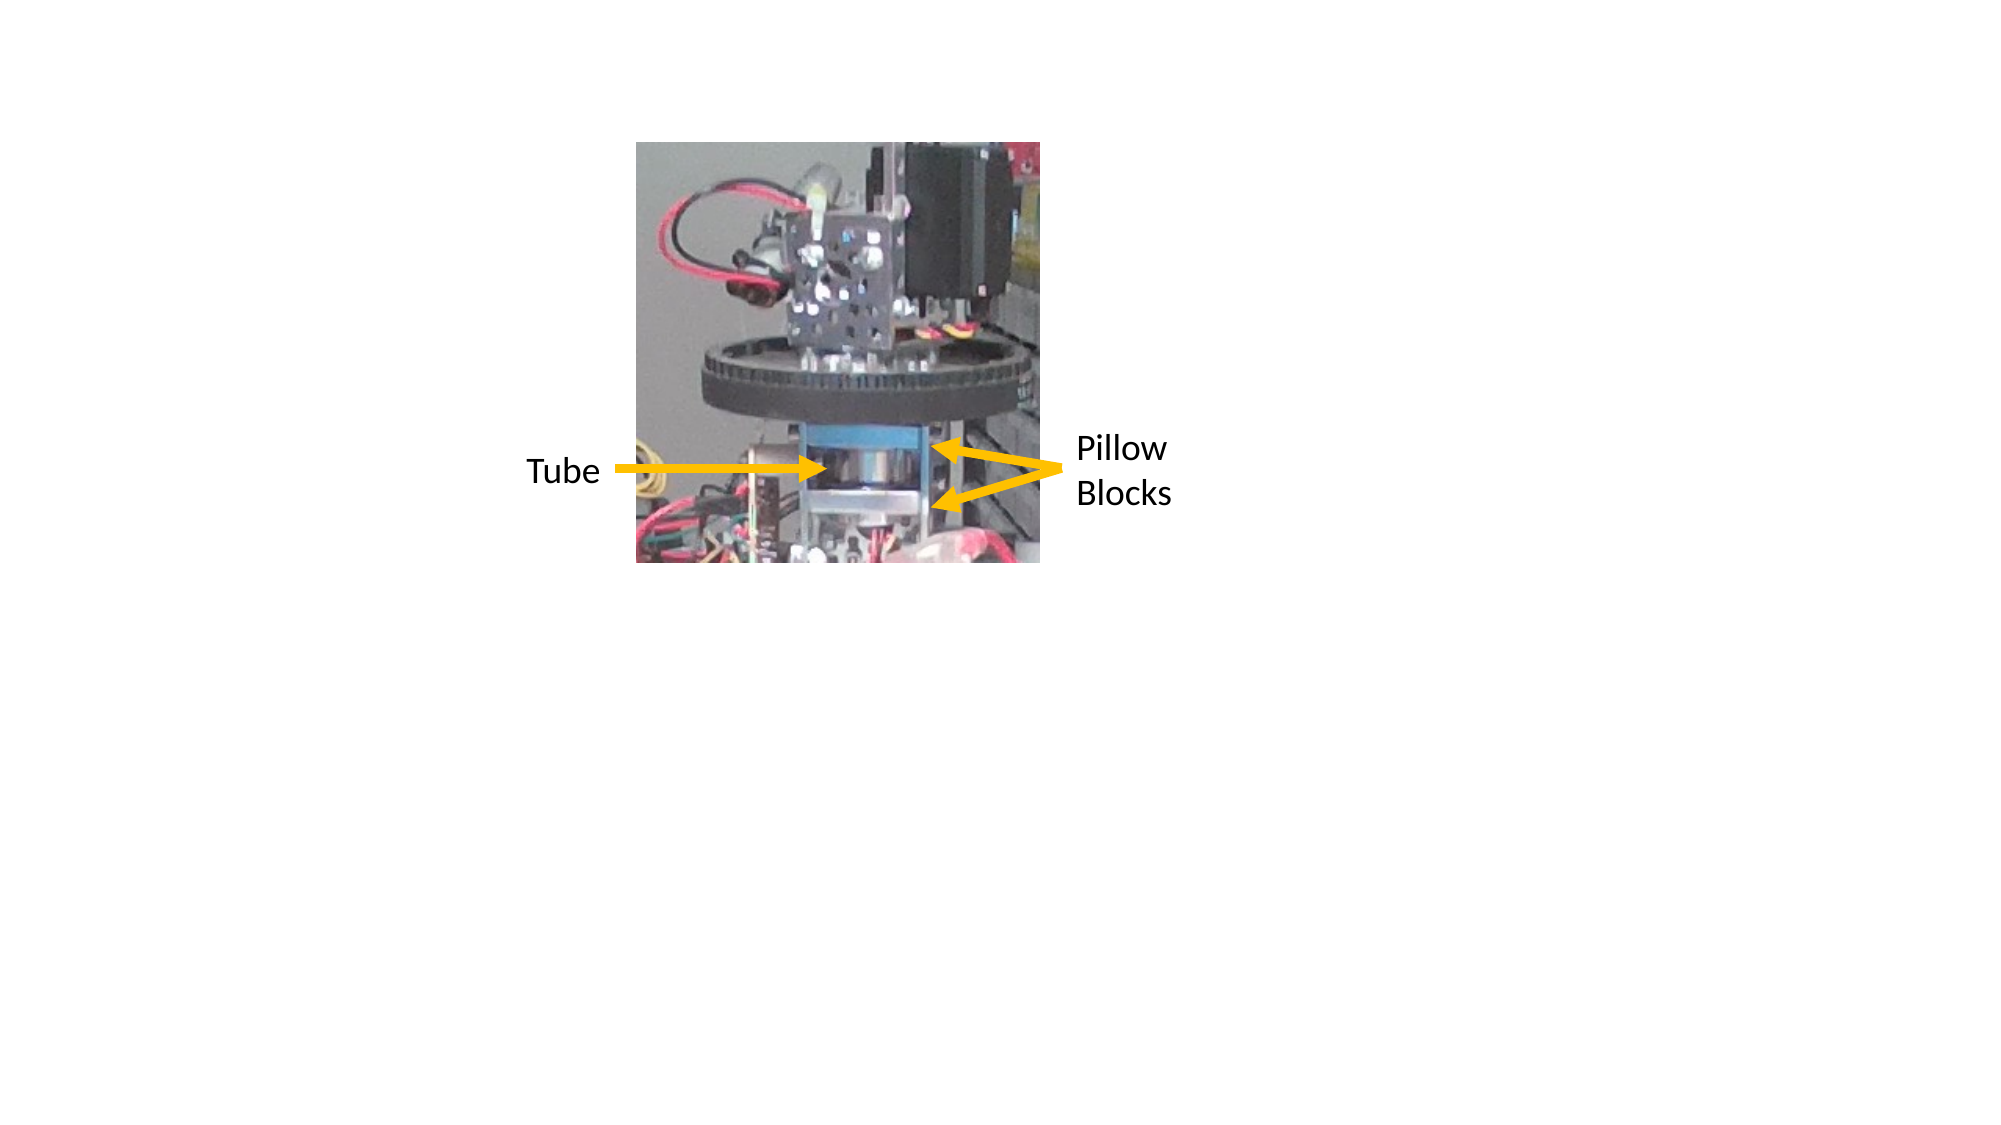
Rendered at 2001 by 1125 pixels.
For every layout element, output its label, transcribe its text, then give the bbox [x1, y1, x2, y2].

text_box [930, 445, 1062, 468]
picture [636, 142, 1040, 563]
text_box Tube [511, 438, 636, 499]
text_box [930, 468, 1062, 508]
text_box Pillow Blocks [1061, 415, 1270, 521]
